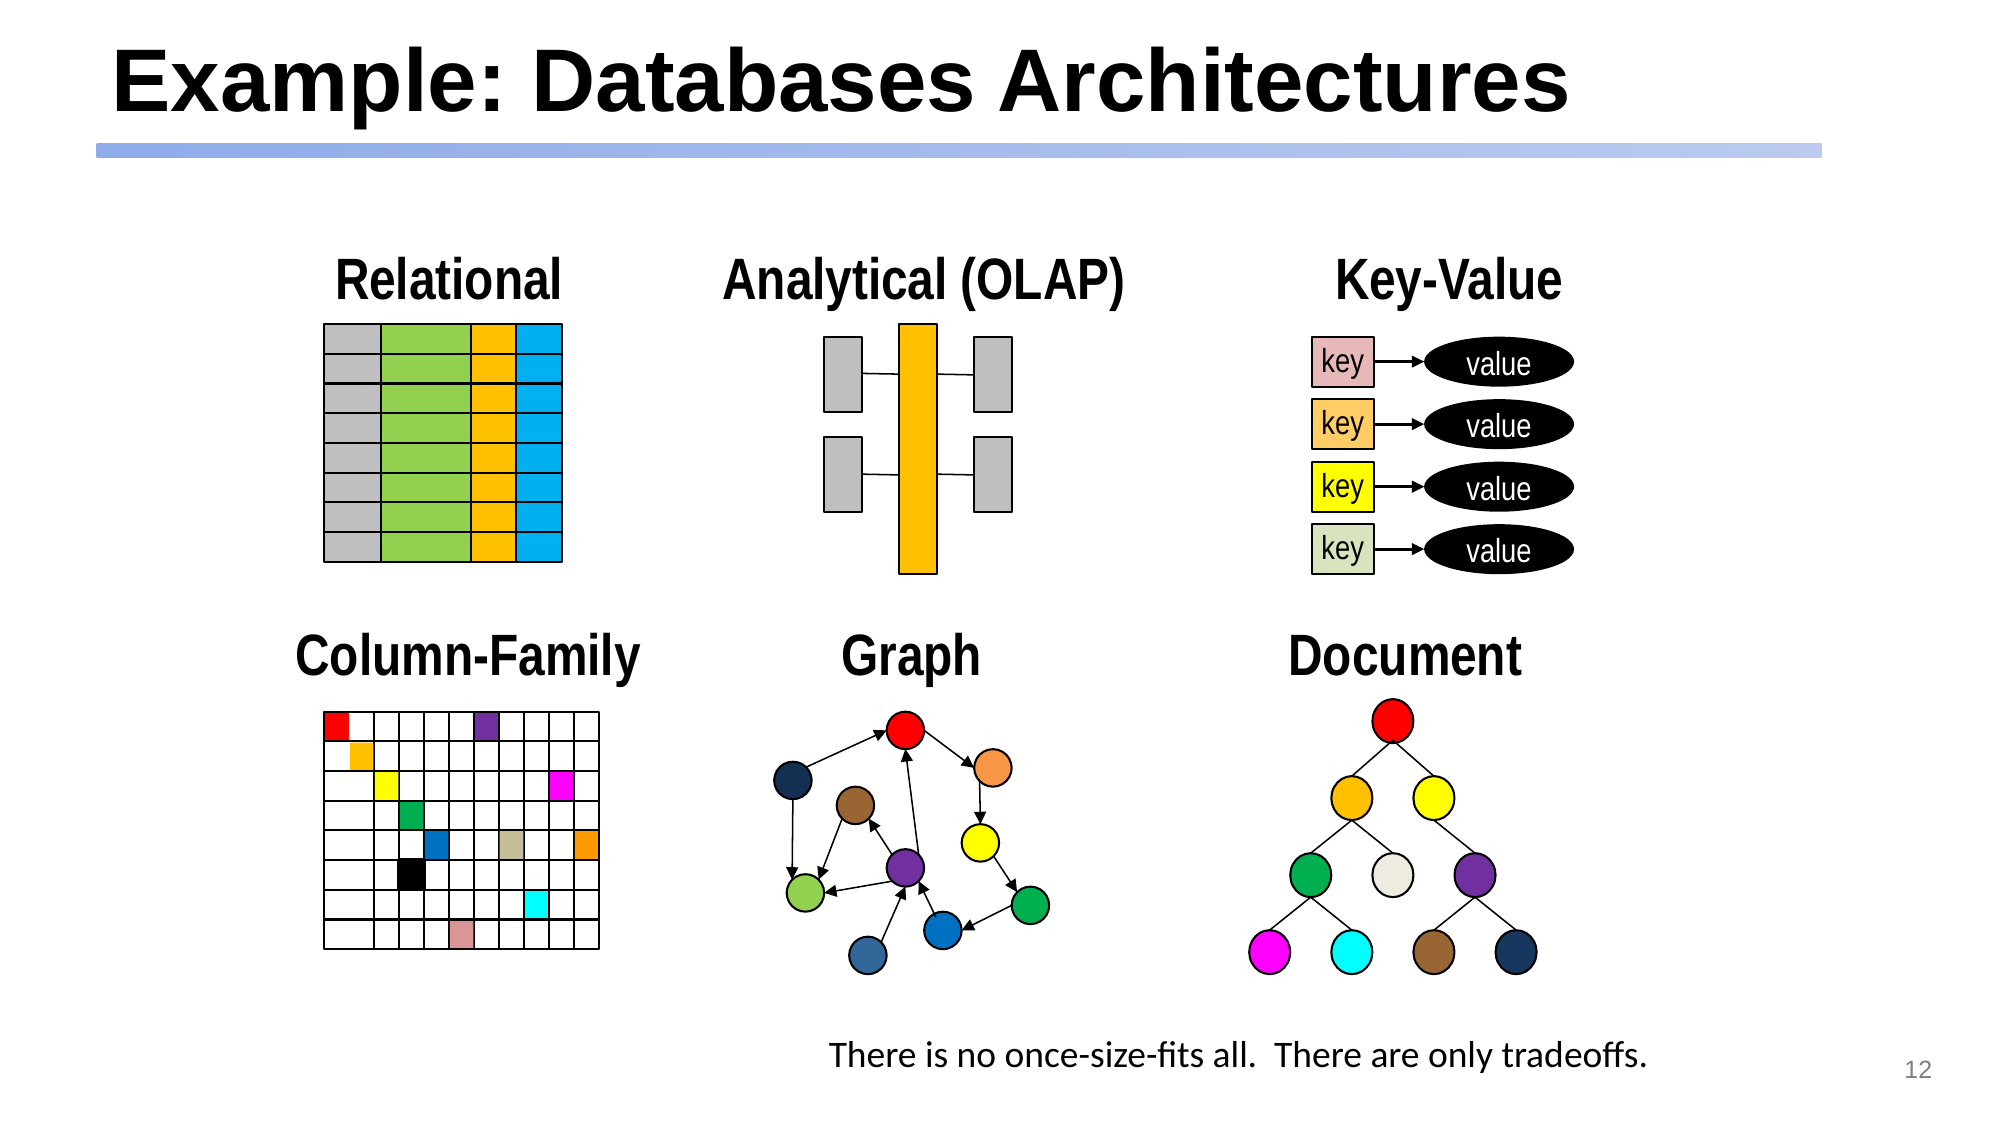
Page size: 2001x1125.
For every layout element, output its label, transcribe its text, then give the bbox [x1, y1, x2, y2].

text_box Document [1199, 611, 1612, 692]
text_box Analytical (OLAP) [699, 236, 1150, 317]
slide_number 12 [1497, 1038, 1948, 1099]
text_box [1249, 699, 1537, 975]
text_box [324, 711, 600, 950]
text_box Graph [705, 611, 1118, 692]
text_box Column-Family [261, 611, 675, 692]
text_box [824, 324, 1012, 575]
text_box There is no once-size-fits all. There are only tradeoffs. [814, 1022, 1665, 1083]
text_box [324, 324, 562, 562]
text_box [1311, 336, 1575, 575]
text_box Key-Value [1299, 236, 1600, 317]
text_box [774, 711, 1050, 975]
text_box Relational [311, 236, 587, 317]
title Example: Databases Architectures [96, 26, 1822, 139]
